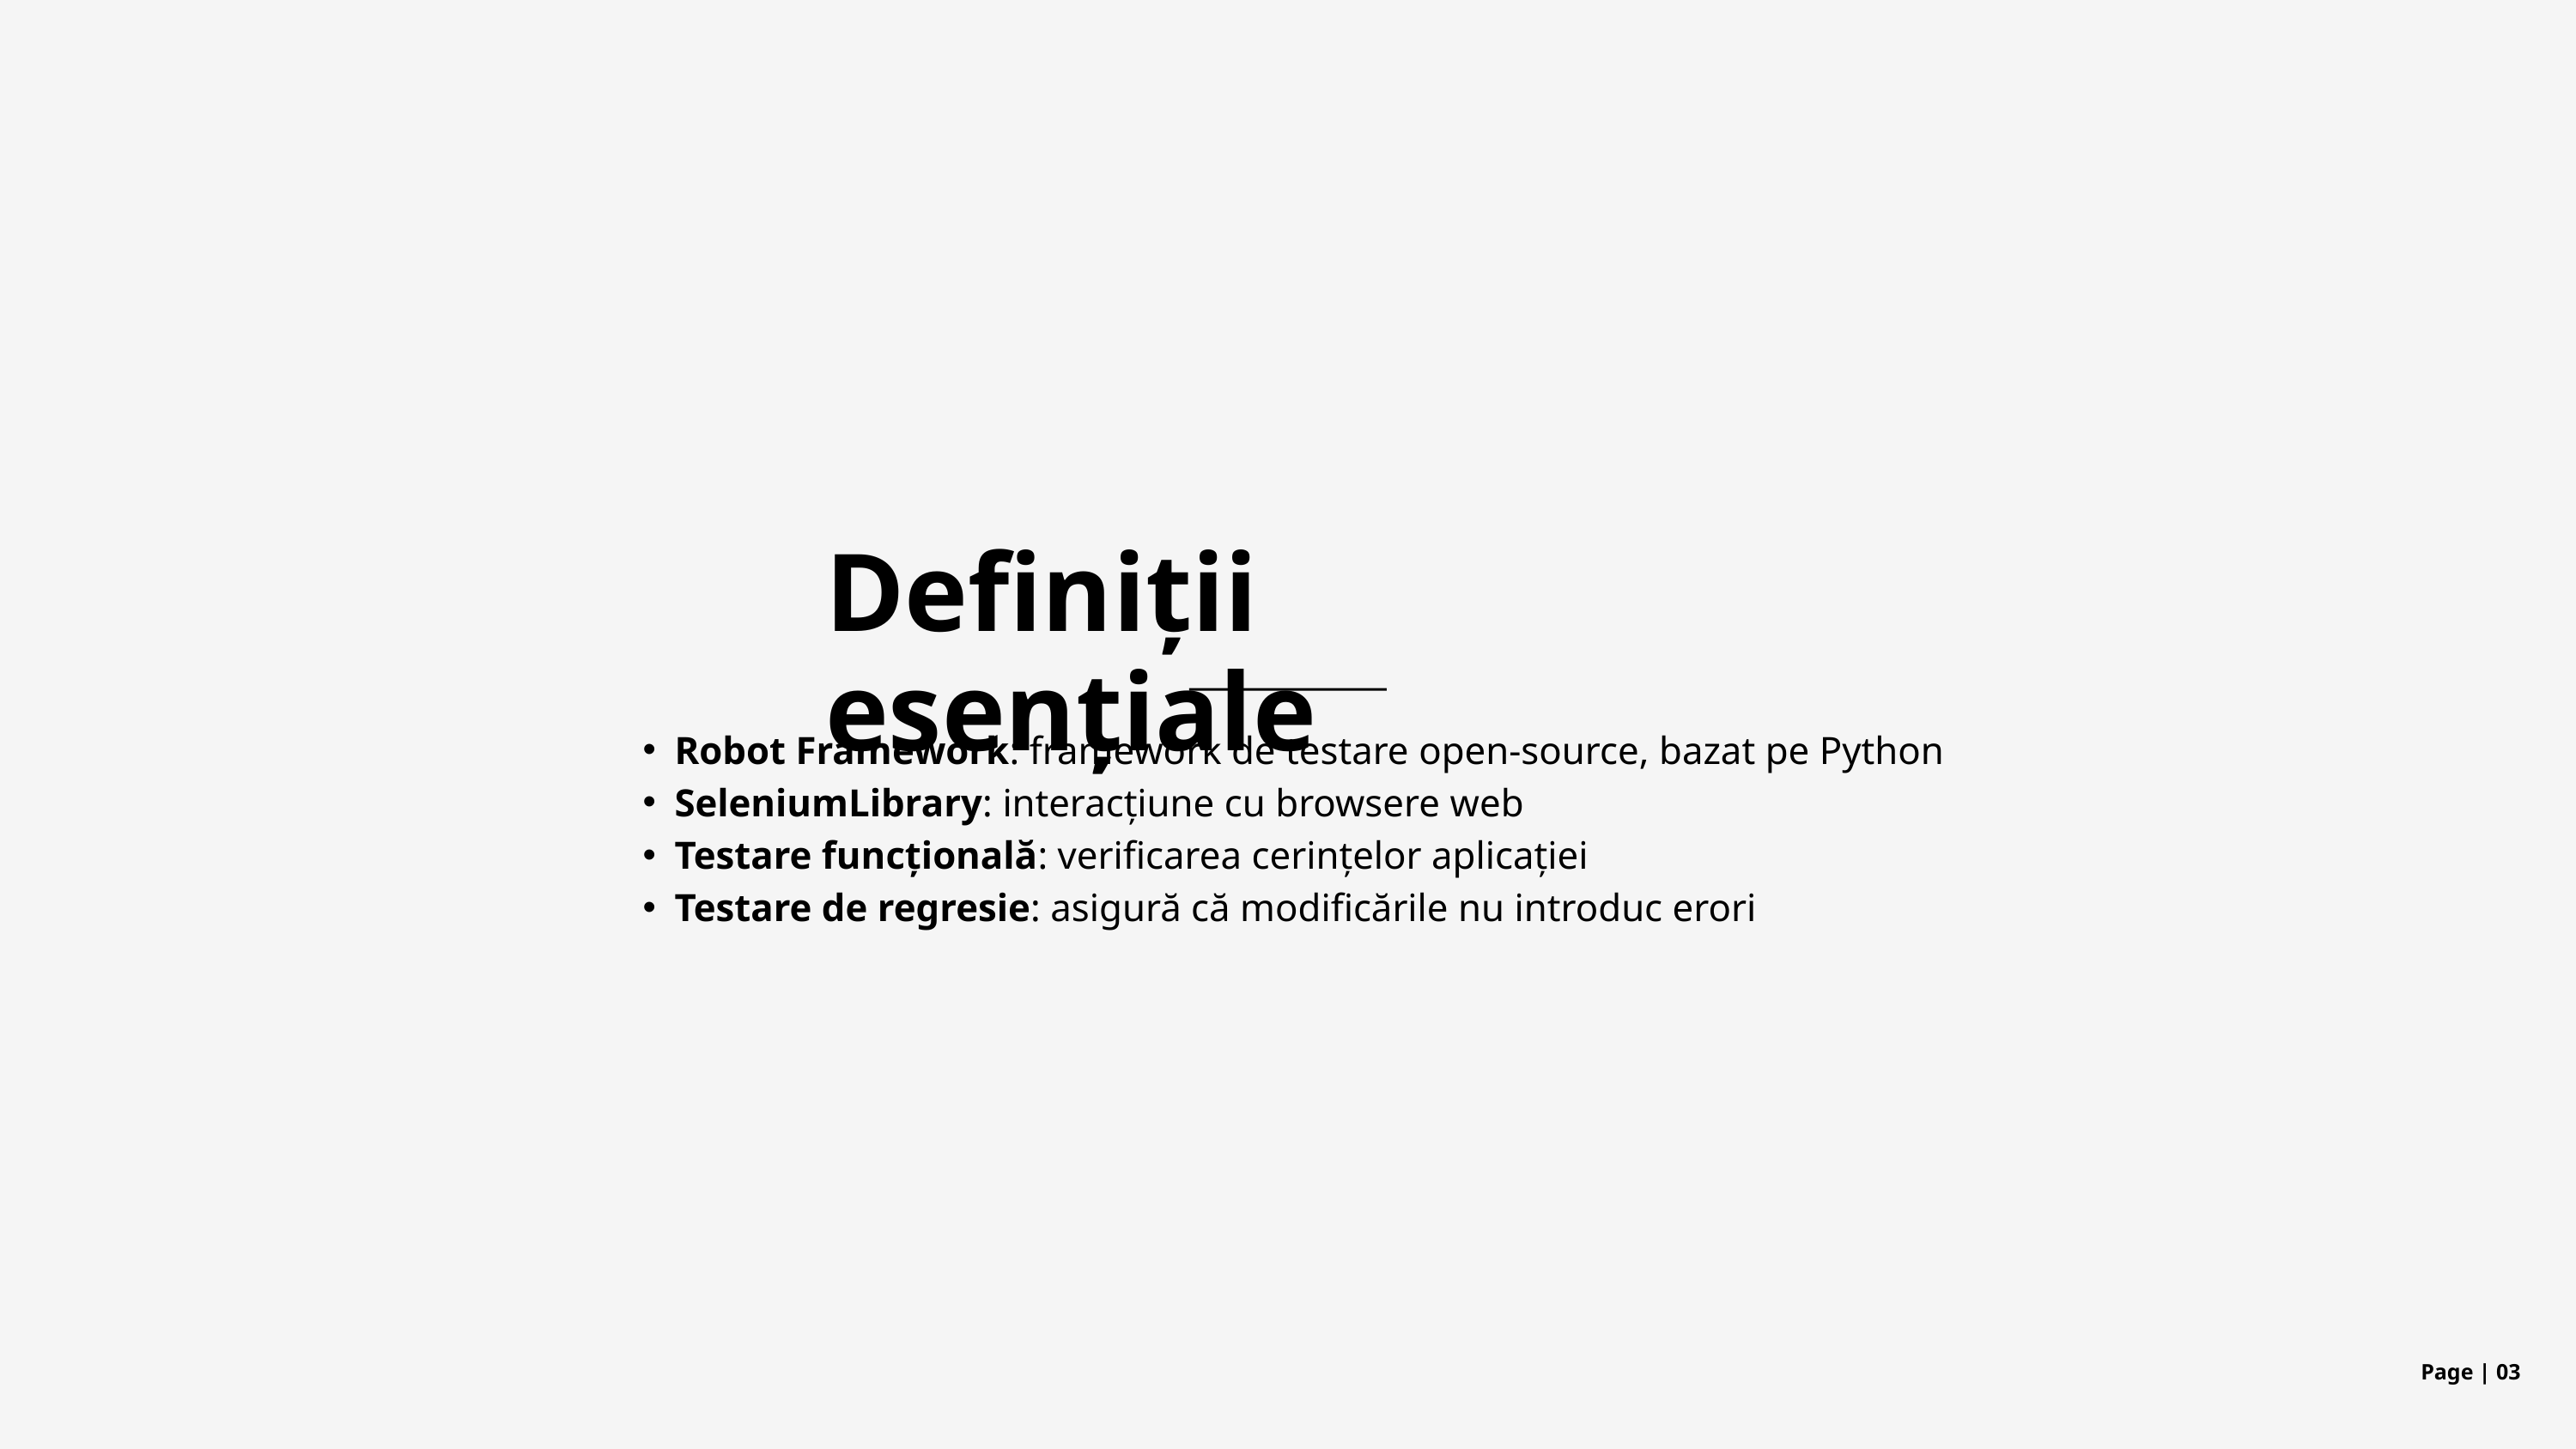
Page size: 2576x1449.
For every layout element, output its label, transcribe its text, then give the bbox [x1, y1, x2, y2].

text_box Page | 03 [2406, 1354, 2521, 1385]
text_box Robot Framework: framework de testare open-source, bazat pe Python SeleniumLibrary: interacțiune cu browsere web Testare funcțională: verificarea cerințelor aplicației Testare de regresie: asigură că modificările nu introduc erori [611, 718, 1965, 930]
text_box Definiții esențiale [824, 533, 1751, 718]
